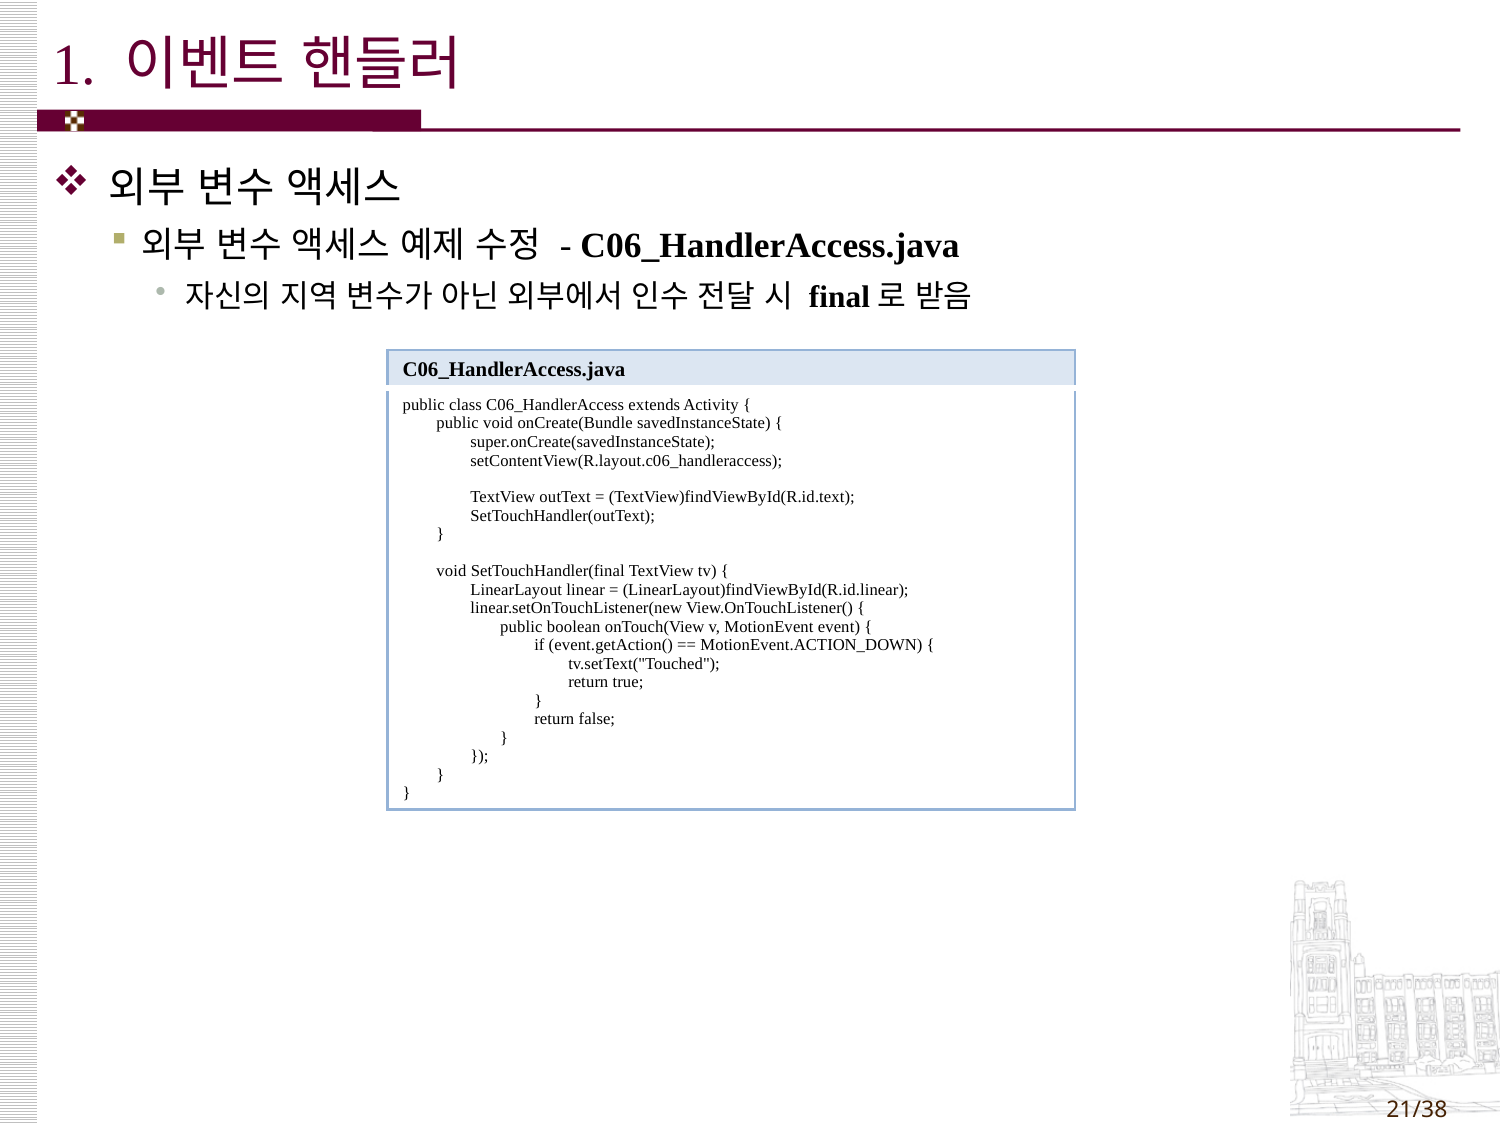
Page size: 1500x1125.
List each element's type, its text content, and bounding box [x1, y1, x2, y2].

list 외부 변수 액세스 외부 변수 액세스 예제 수정 - C06_HandlerAccess.java 자신의 지역 변수가 아닌 외부에서 인수 전달 시 final로 받음 [37, 152, 1463, 325]
title 1. 이벤트 핸들러 [36, 13, 1278, 109]
table_header C06_HandlerAccess.java [389, 351, 1074, 385]
table_cell public class C06_HandlerAccess extends Activity { public void onCreate(Bundle savedInstanceState) { super.onCreate(savedInstanceState); setContentView(R.layout.c06_handleraccess); TextView outText = (TextView)findViewById(R.id.text); SetTouchHandler(outText); } void SetTouchHandler(final TextView tv) { LinearLayout linear = (LinearLayout)findViewById(R.id.linear); linear.setOnTouchListener(new View.OnTouchListener() { public boolean onTouch(View v, MotionEvent event) { if (event.getAction() == MotionEvent.ACTION_DOWN) { tv.setText("Touched"); return true; } return false; } }); } } [389, 391, 1074, 808]
picture [65, 111, 84, 131]
picture [1290, 874, 1500, 1125]
